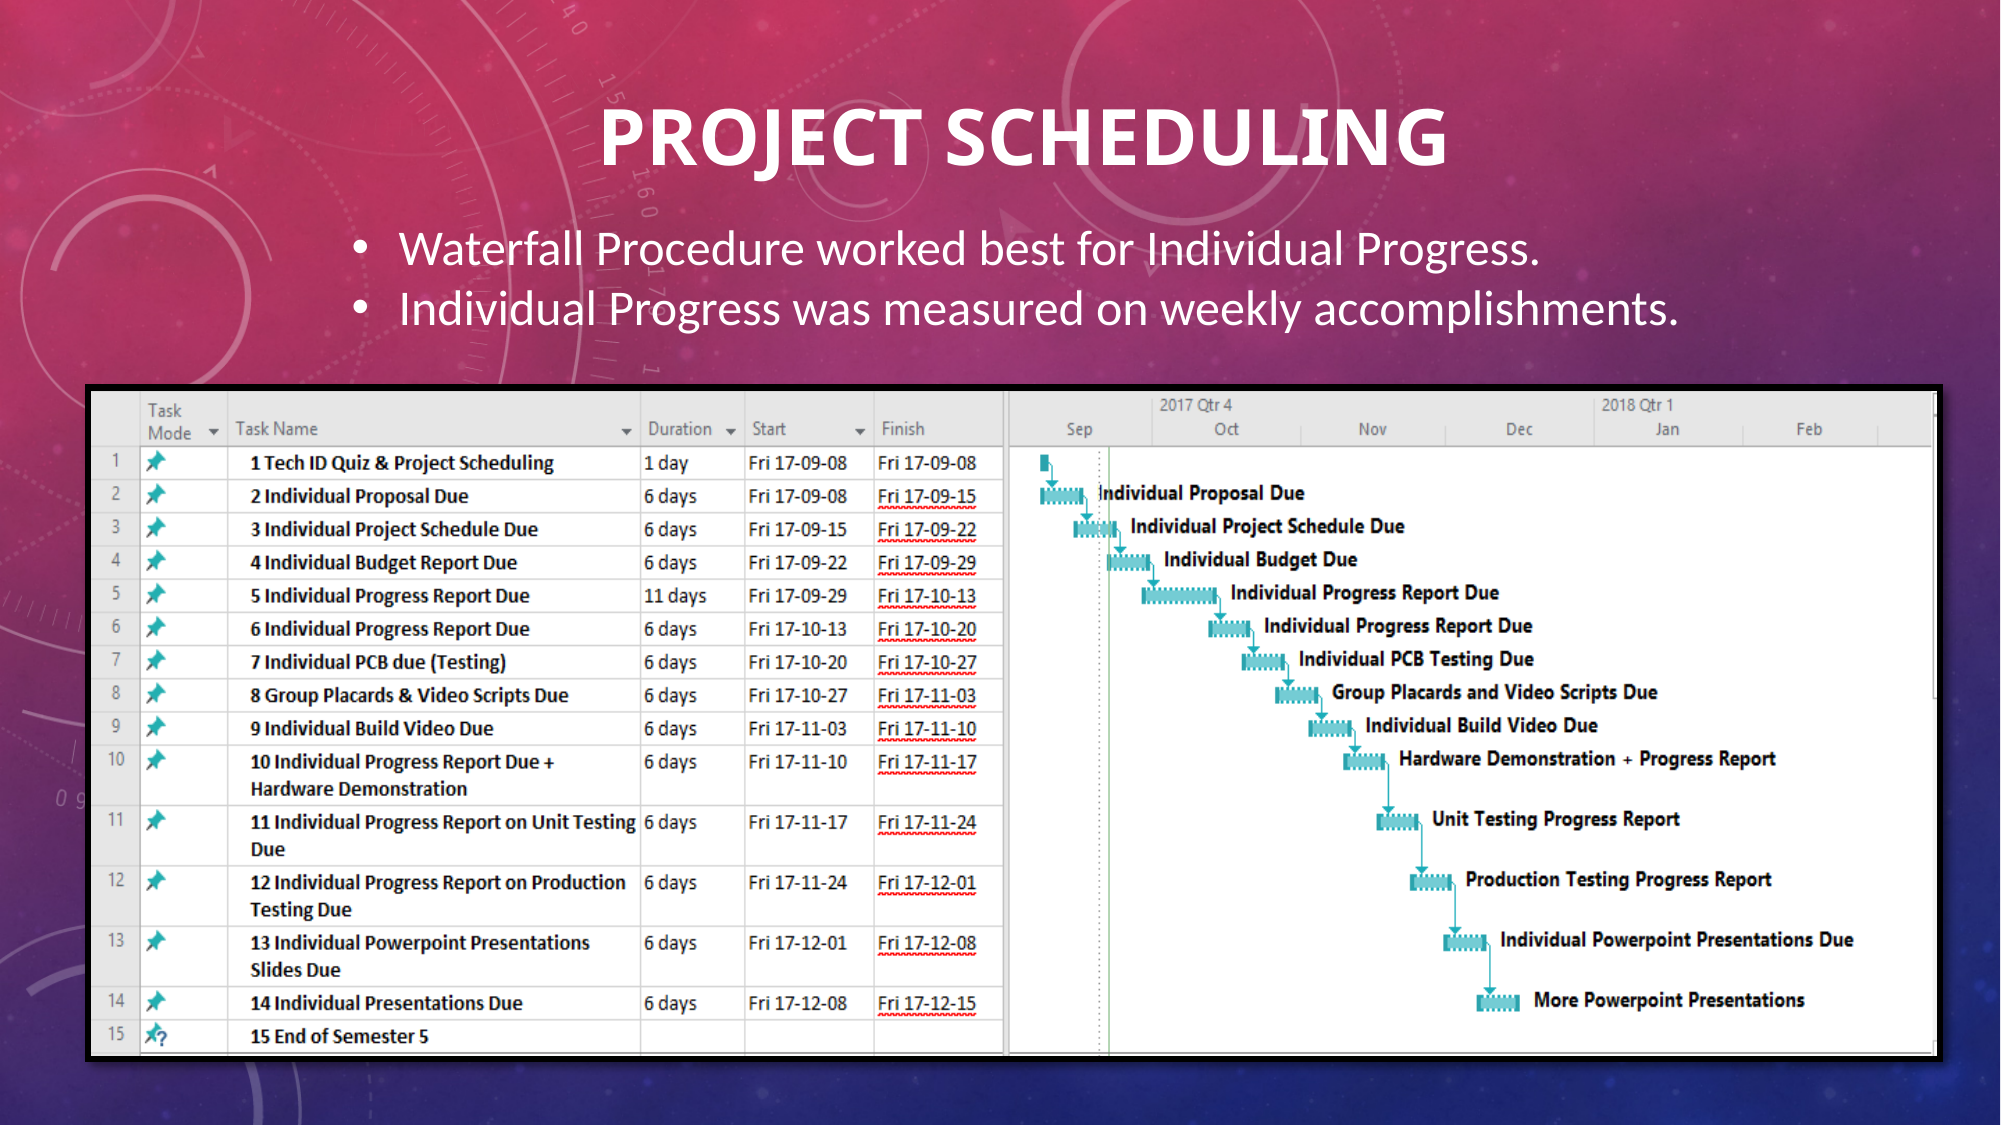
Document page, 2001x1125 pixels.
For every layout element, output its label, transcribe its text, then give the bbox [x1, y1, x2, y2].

text_box Project scheduling [297, 79, 1753, 189]
text_box Waterfall Procedure worked best for Individual Progress. Individual Progress was measured on weekly accomplishments. [336, 208, 1731, 344]
picture [0, 0, 2001, 1125]
